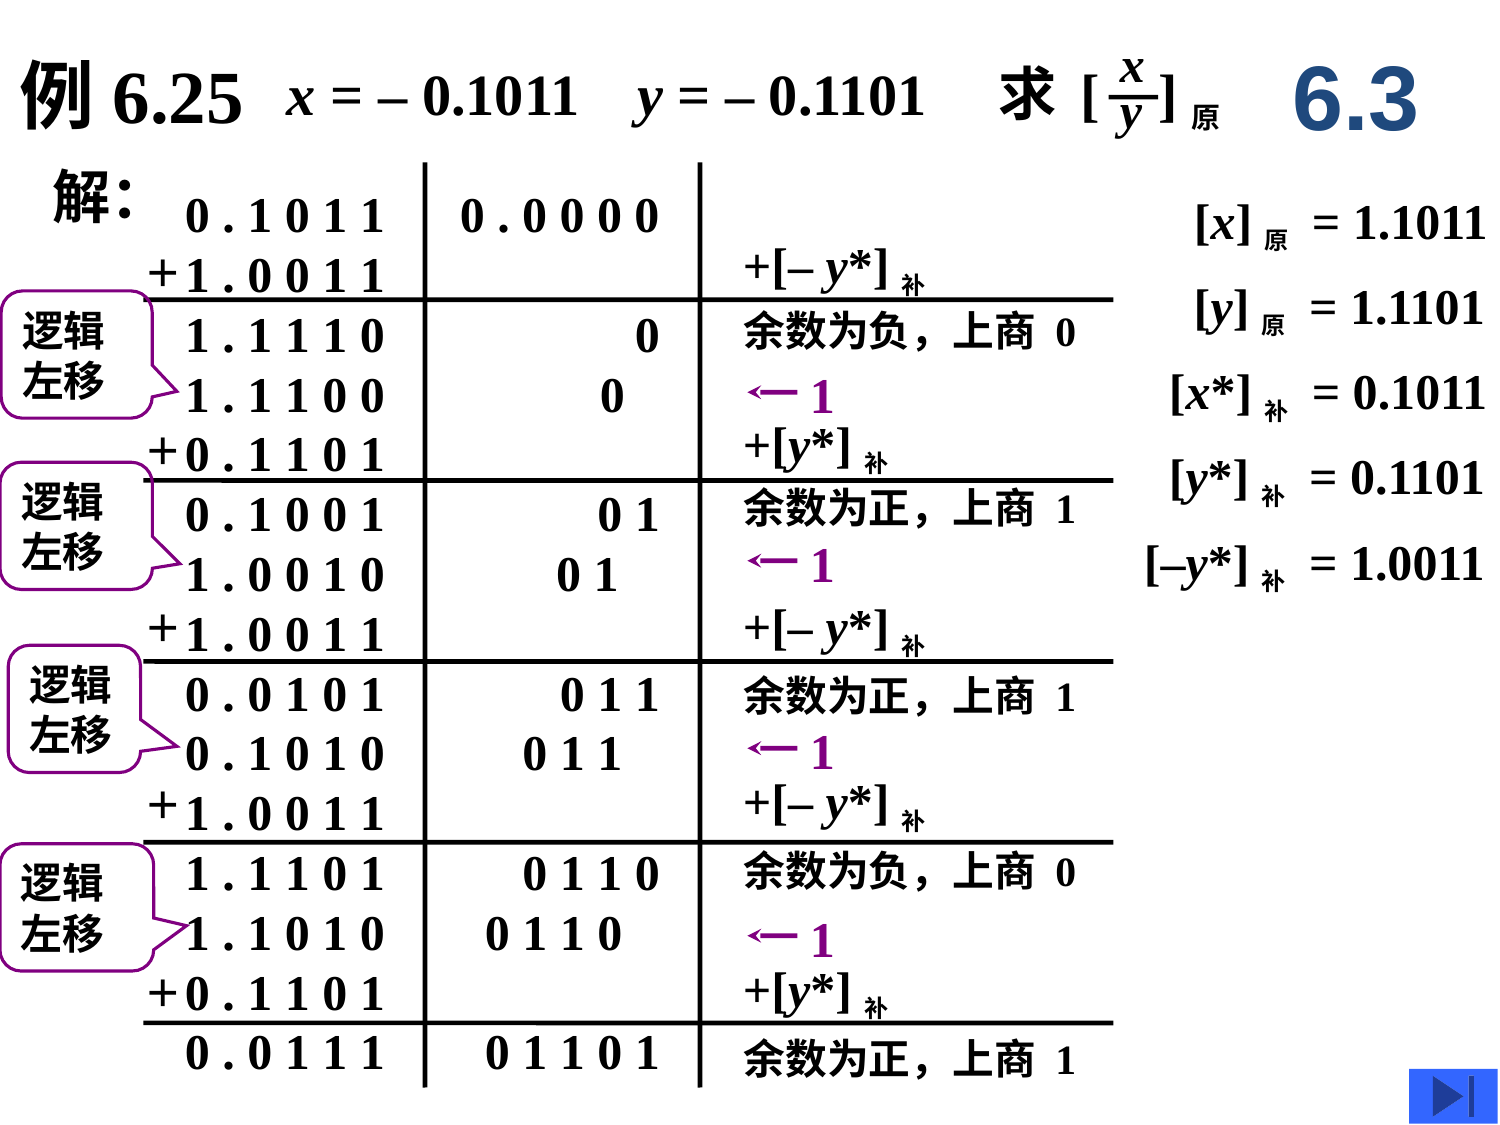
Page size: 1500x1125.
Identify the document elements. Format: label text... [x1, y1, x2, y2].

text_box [169, 294, 1088, 370]
text_box 0 . 1 1 0 1 [207, 441, 400, 472]
text_box 1 . 0 0 1 1 [207, 618, 400, 651]
text_box 解： [38, 152, 185, 238]
text_box 0 . 1 0 1 1 [169, 174, 400, 234]
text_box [274, 24, 1232, 146]
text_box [169, 917, 851, 976]
text_box [y]原 = 1.1101 [1179, 266, 1500, 347]
text_box [x*]补 = 0.1011 [1154, 352, 1500, 433]
text_box +[y*]补 [728, 949, 904, 1010]
text_box 0 . 0 0 0 0 [444, 174, 675, 250]
text_box [–y*]补 = 1.0011 [1129, 522, 1500, 603]
text_box 逻辑 左移 [1, 290, 164, 419]
text_box +[– y*]补 [728, 762, 941, 831]
text_box 6.3 [1262, 24, 1450, 163]
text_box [169, 354, 851, 432]
text_box 例6.25 [4, 41, 259, 147]
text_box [169, 832, 1088, 909]
text_box ＋ [129, 420, 207, 481]
text_box [y*]补 = 0.1101 [1153, 437, 1500, 518]
text_box 逻辑 左移 [0, 843, 164, 972]
text_box ＋ [129, 597, 207, 658]
text_box +[– y*]补 [728, 587, 941, 651]
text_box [169, 1012, 1088, 1091]
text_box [169, 653, 1088, 729]
text_box 逻辑 左移 [8, 645, 164, 773]
text_box [x]原 = 1.1011 [1179, 181, 1500, 262]
text_box [1409, 1068, 1498, 1124]
text_box +[– y*]补 [728, 226, 941, 293]
text_box +[y*]补 [728, 404, 904, 472]
text_box ＋ [129, 774, 207, 835]
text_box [169, 737, 851, 789]
text_box 逻辑 左移 [0, 462, 164, 590]
text_box ＋ [129, 242, 207, 303]
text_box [169, 524, 851, 610]
text_box ＋ [129, 962, 207, 1023]
text_box 0 . 1 1 0 1 [207, 984, 400, 1010]
text_box 1 . 0 0 1 1 [169, 234, 400, 293]
text_box 1 . 0 0 1 1 [207, 797, 400, 831]
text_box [169, 473, 1088, 550]
